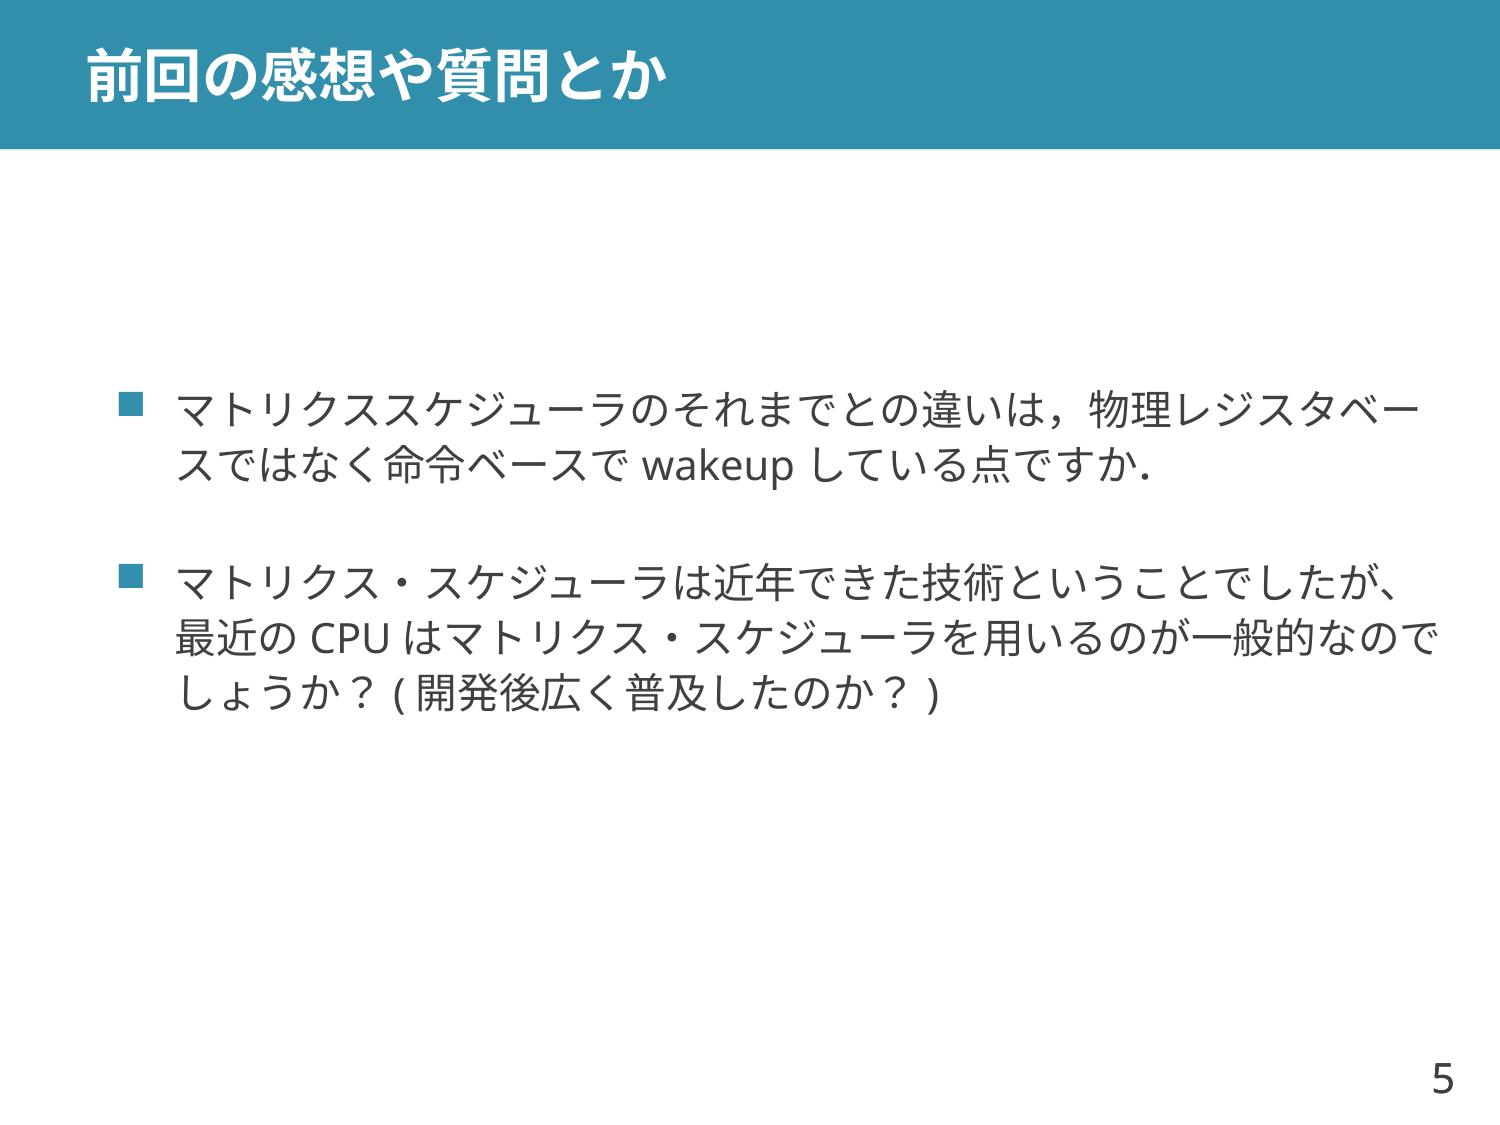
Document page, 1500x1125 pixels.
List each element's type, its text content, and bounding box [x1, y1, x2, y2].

title 前回の感想や質問とか [70, 0, 1500, 150]
list マトリクススケジューラのそれまでとの違いは，物理レジスタベースではなく命令ベースでwakeupしている点ですか． マトリクス・スケジューラは近年できた技術ということでしたが、最近のCPUはマトリクス・スケジューラを用いるのが一般的なのでしょうか？(開発後広く普及したのか？) [100, 178, 1459, 1036]
